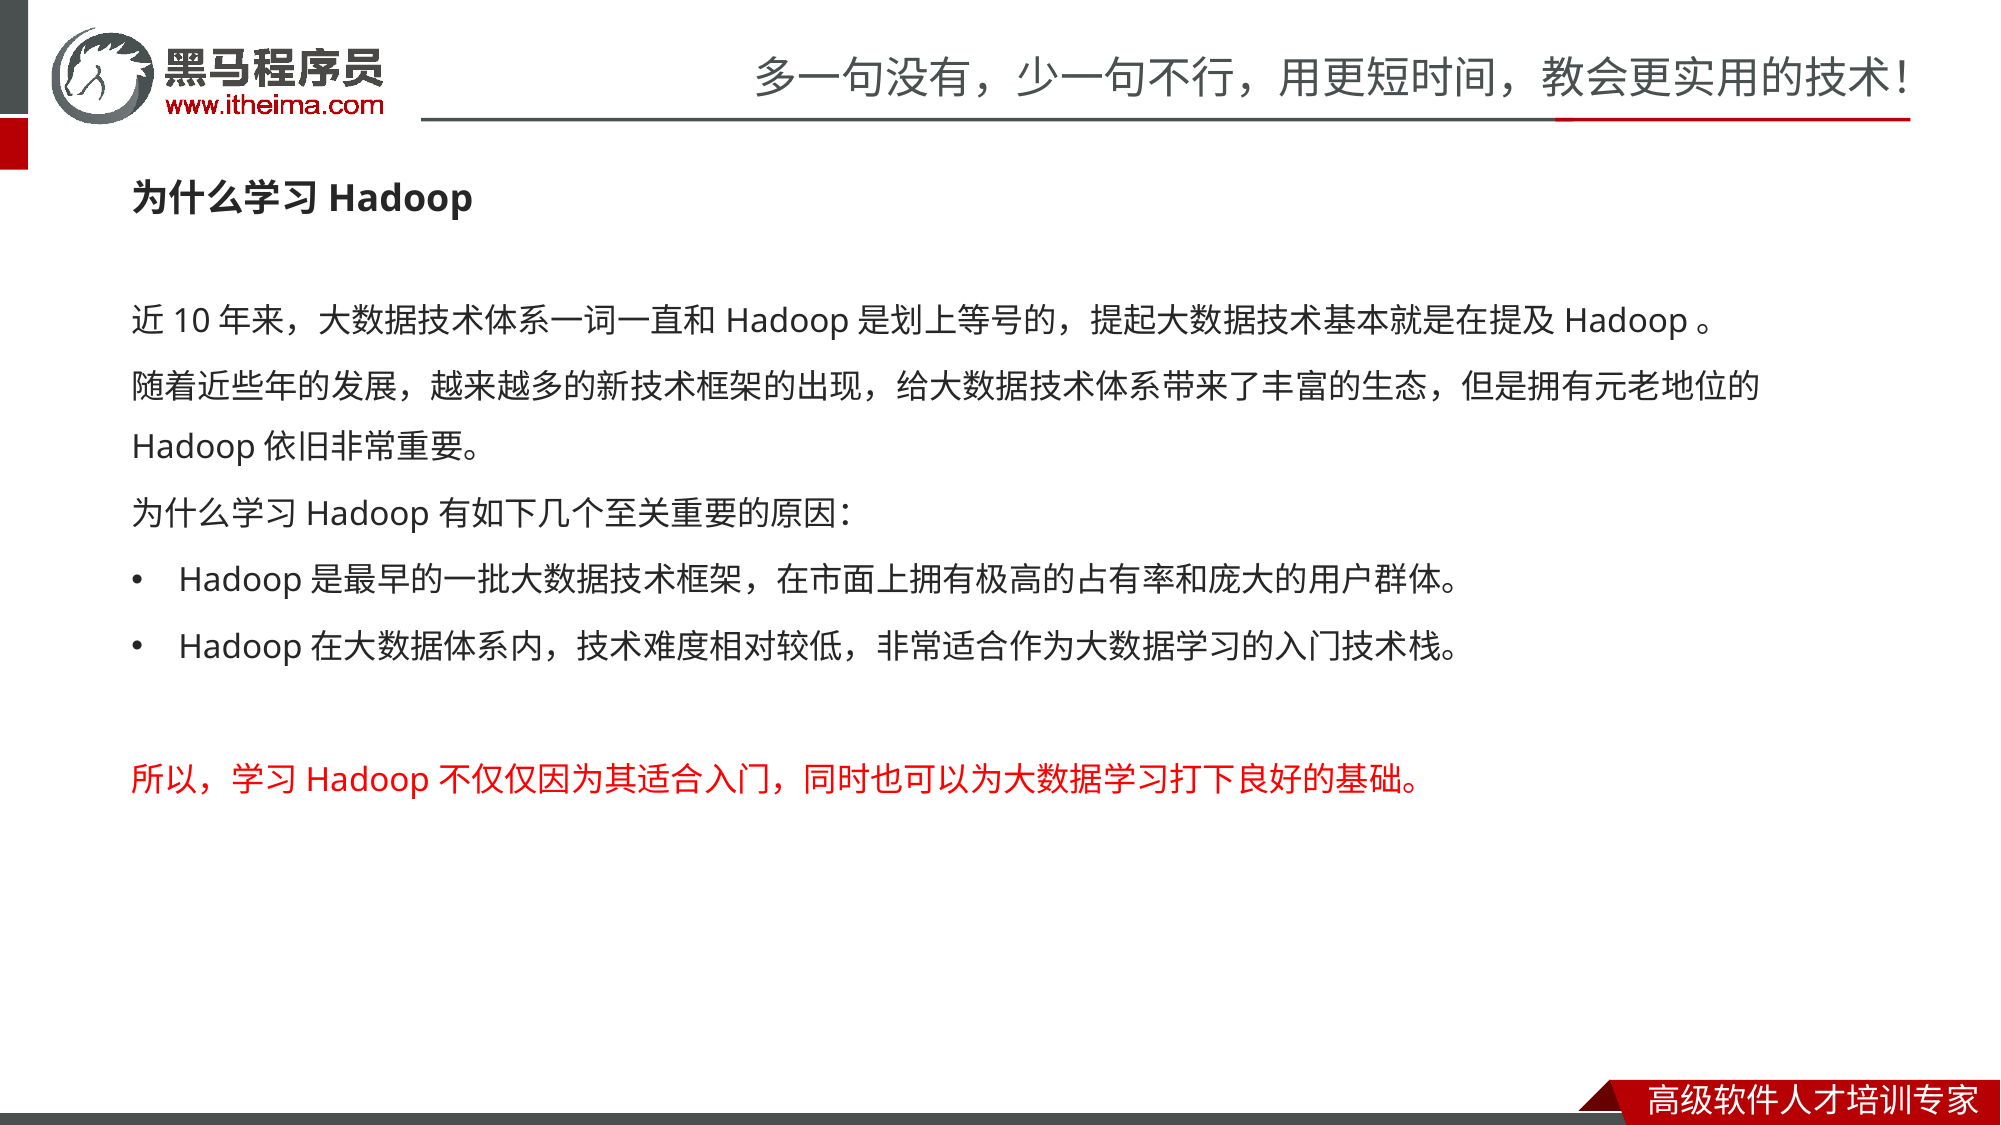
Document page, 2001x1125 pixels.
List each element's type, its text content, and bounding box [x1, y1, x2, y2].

list 为什么学习Hadoop [116, 154, 1872, 239]
picture [50, 26, 384, 125]
list 近10年来，大数据技术体系一词一直和Hadoop是划上等号的，提起大数据技术基本就是在提及Hadoop。 随着近些年的发展，越来越多的新技术框架的出现，给大数据技术体系带来了丰富的生态，但是拥有元老地位的Hadoop依旧非常重要。 为什么学习Hadoop有如下几个至关重要的原因： Hadoop是最早的一批大数据技术框架，在市面上拥有极高的占有率和庞大的用户群体。 Hadoop在大数据体系内，技术难度相对较低，非常适合作为大数据学习的入门技术栈。 所以，学习Hadoop不仅仅因为其适合入门，同时也可以为大数据学习打下良好的基础。 [116, 271, 1872, 964]
